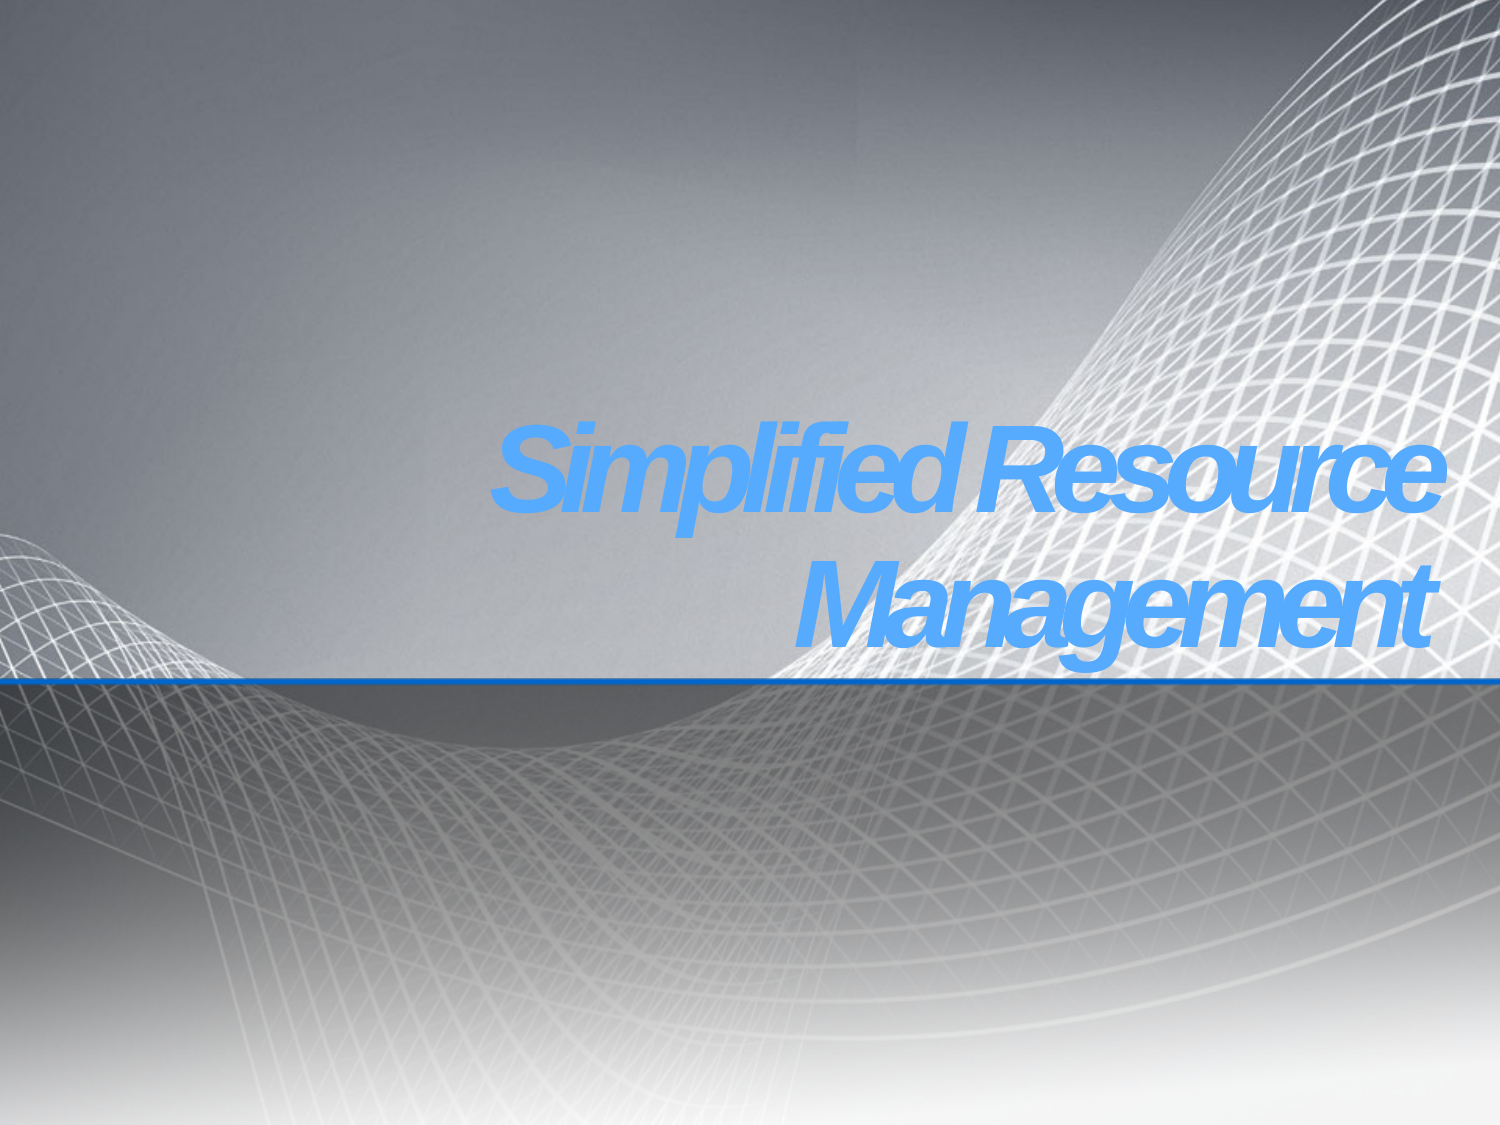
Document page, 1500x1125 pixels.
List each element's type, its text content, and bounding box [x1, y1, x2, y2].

list Simplified Resource Management [118, 447, 1438, 675]
picture [0, 0, 1500, 1125]
